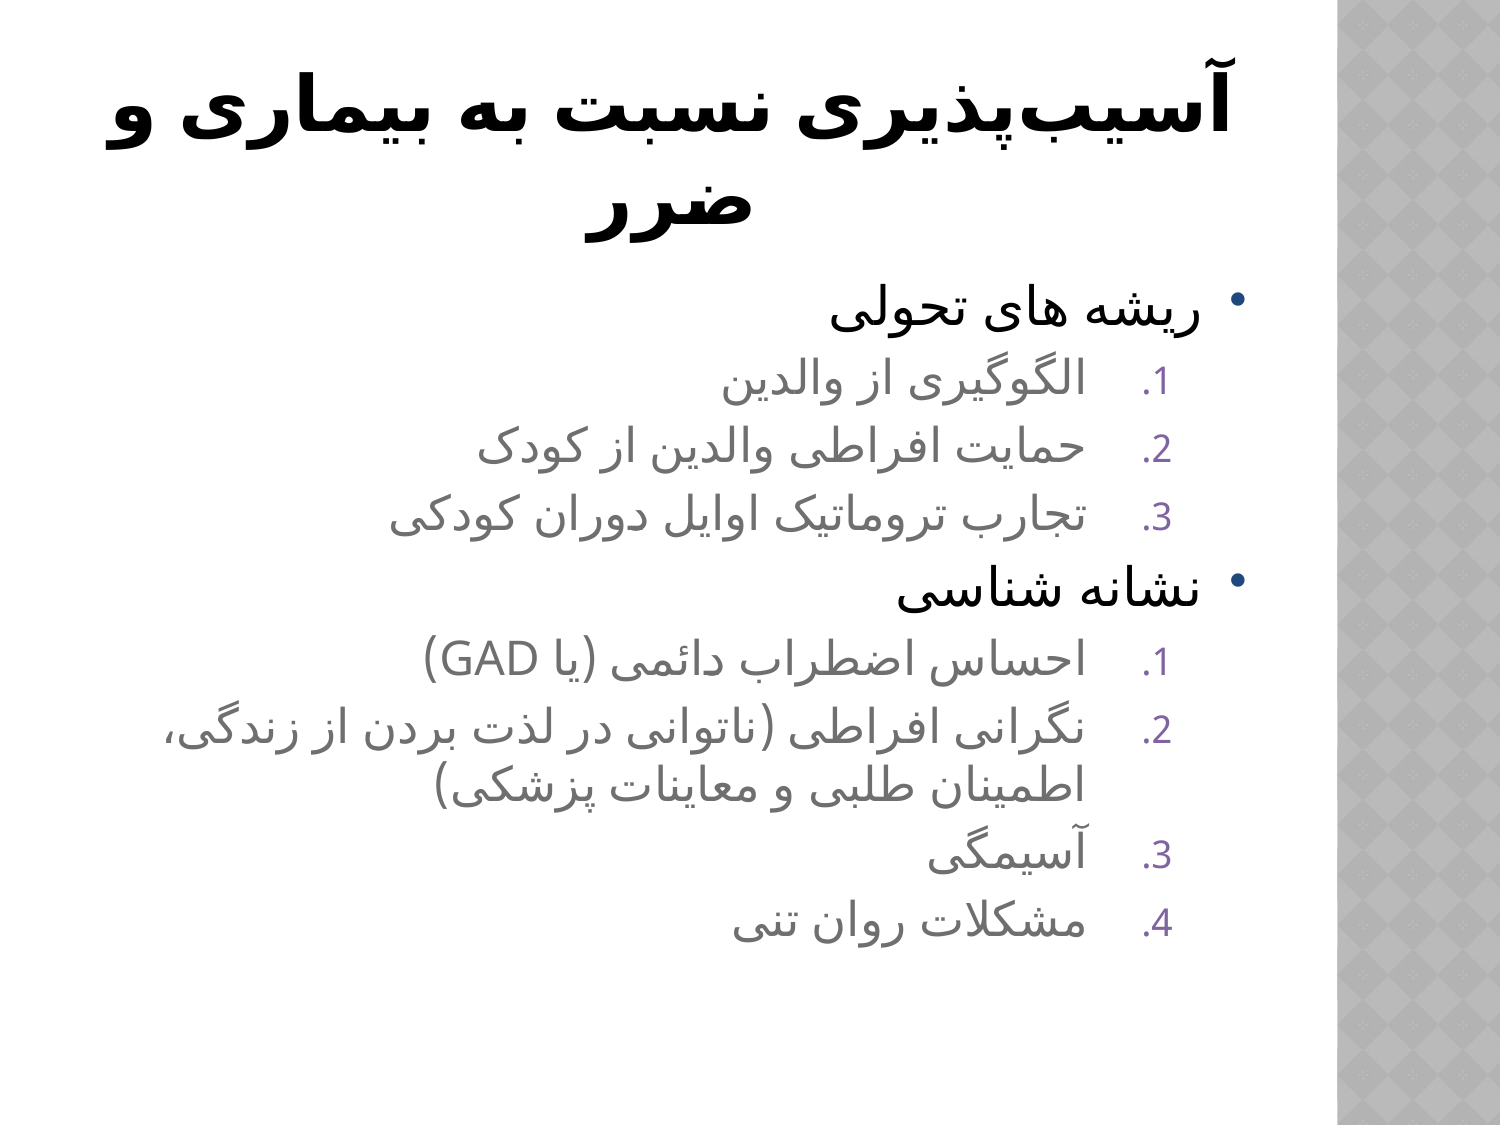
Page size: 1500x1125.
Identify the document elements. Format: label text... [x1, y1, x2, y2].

title آسیب‌پذیری نسبت به بیماری و ضرر [75, 52, 1263, 240]
list ریشه های تحولی الگوگیری از والدین حمایت افراطی والدین از کودک تجارب تروماتیک اوایل دوران کودکی نشانه شناسی احساس اضطراب دائمی (یا GAD) نگرانی افراطی (ناتوانی در لذت بردن از زندگی، اطمینان طلبی و معاینات پزشکی) آسیمگی مشکلات روان تنی [75, 264, 1263, 1059]
